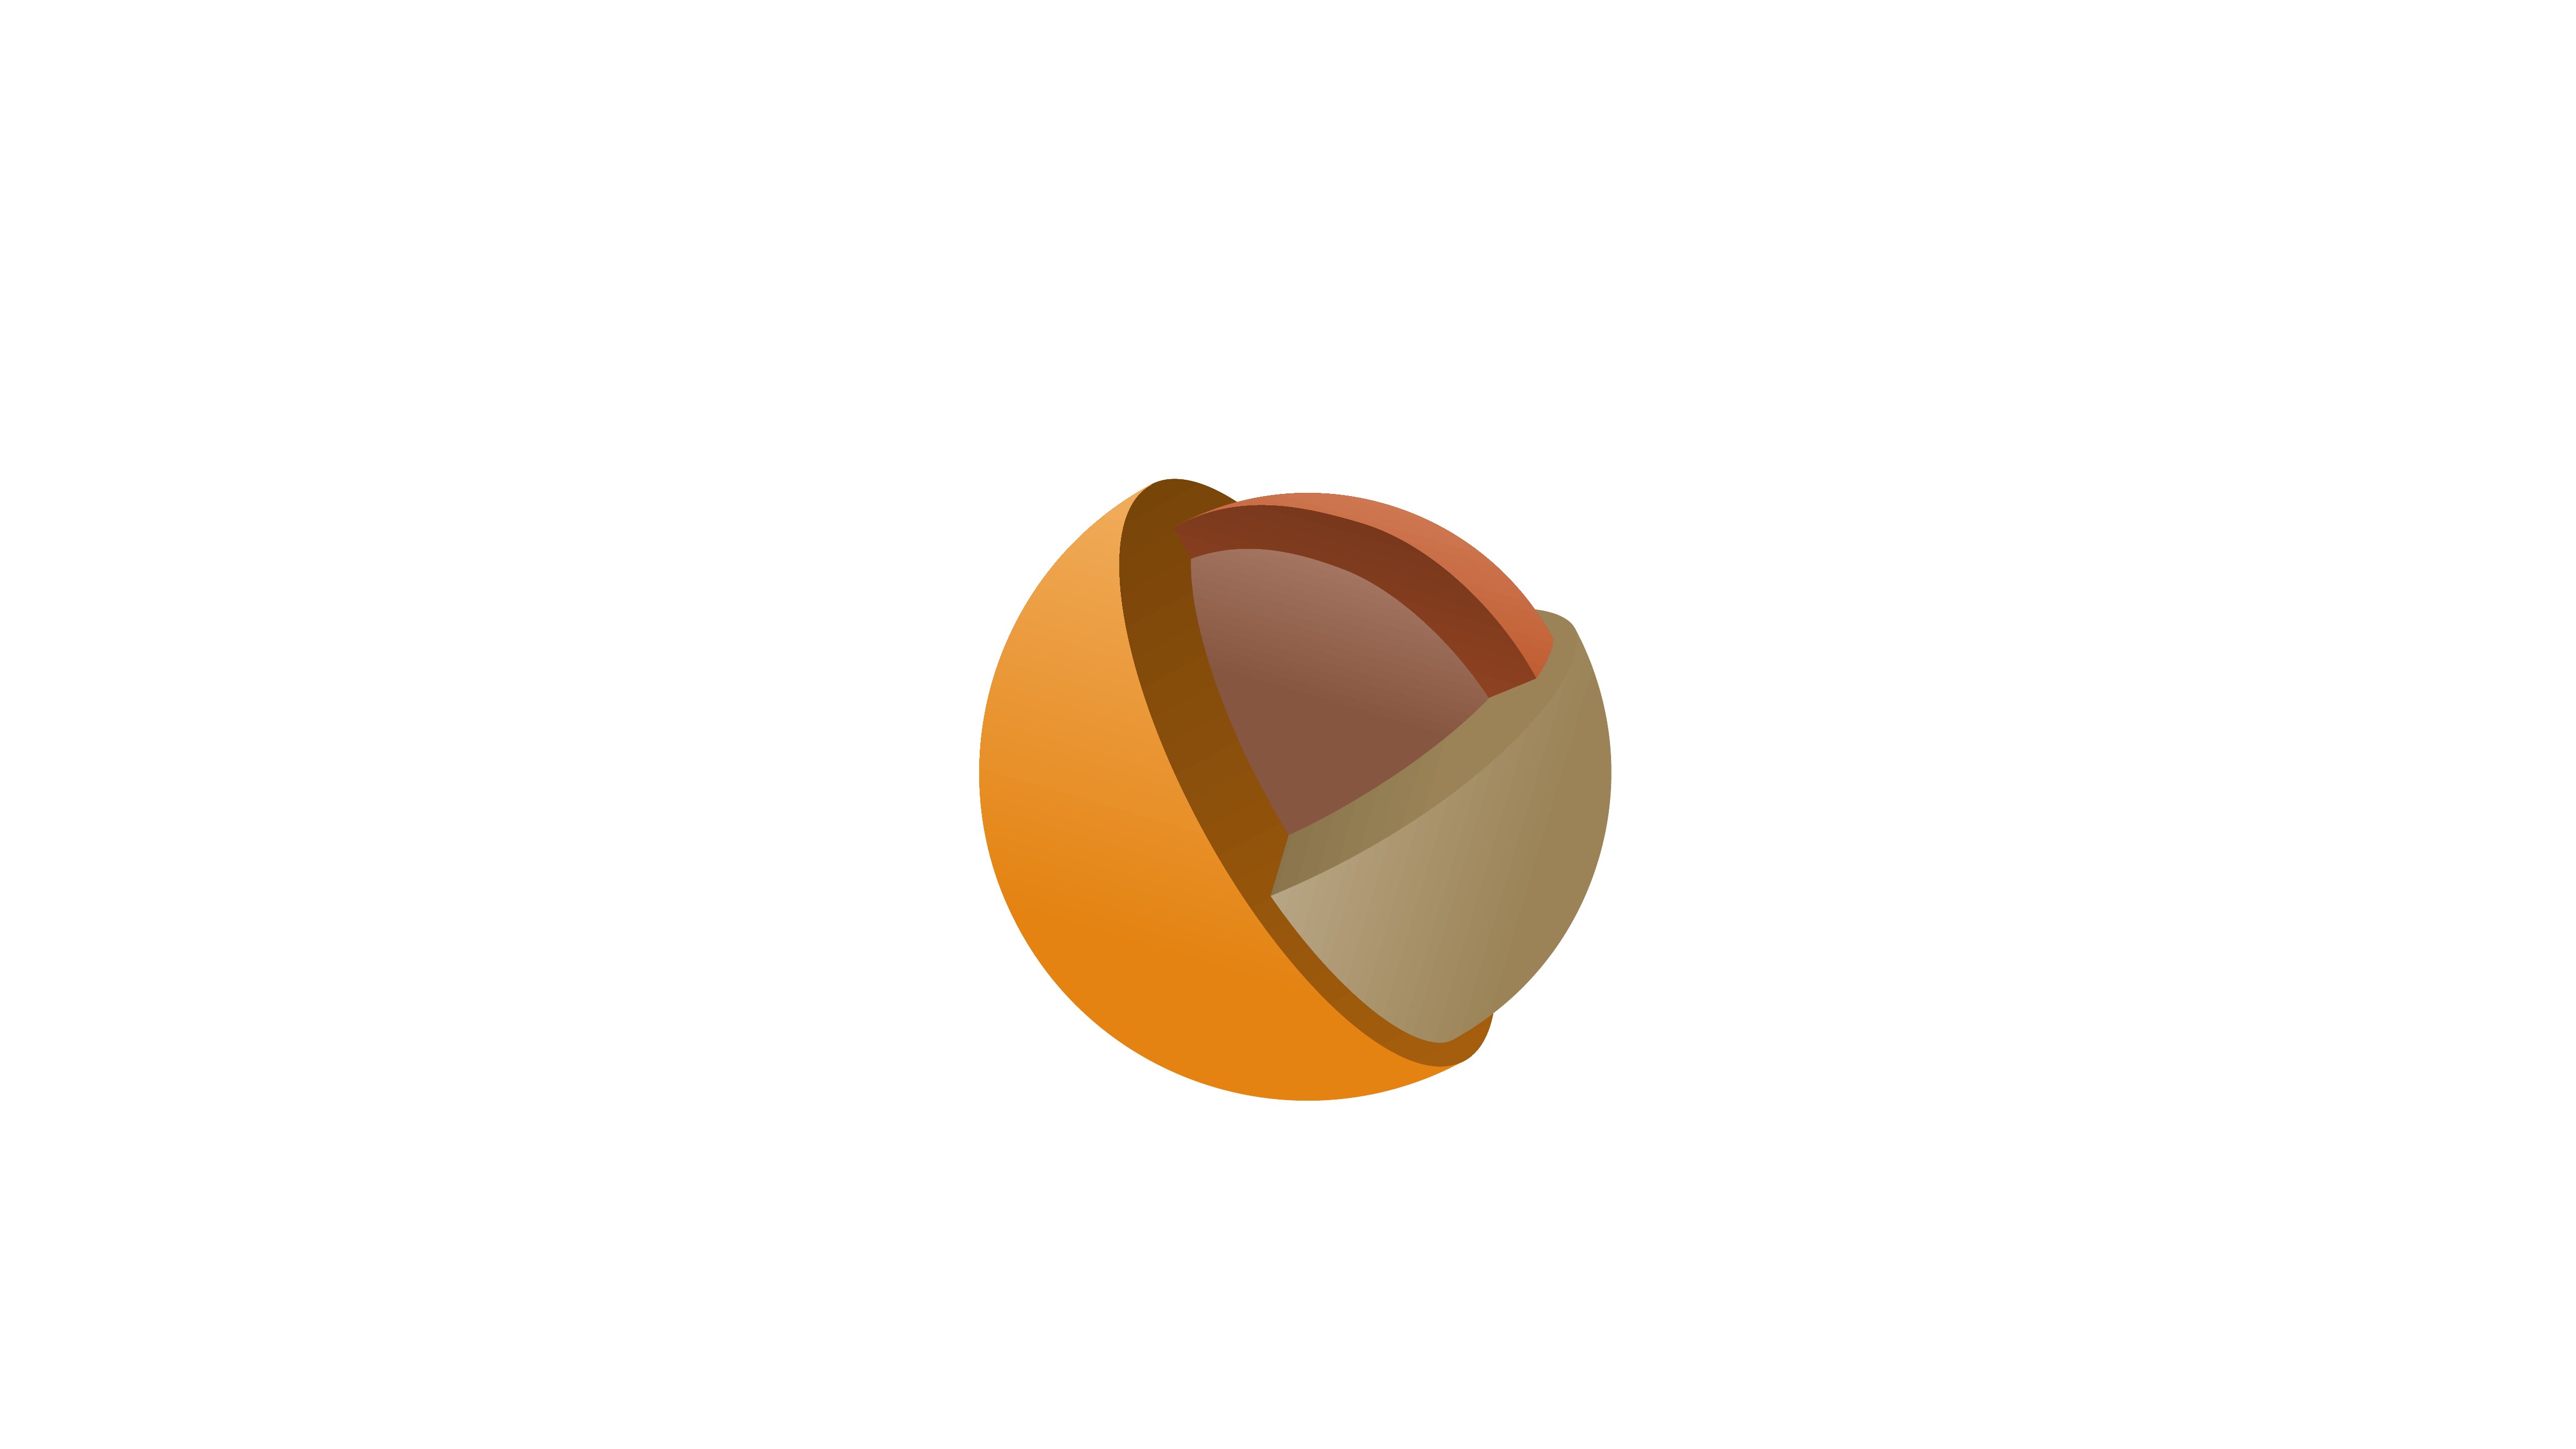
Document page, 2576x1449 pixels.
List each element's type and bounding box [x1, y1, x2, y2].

text_box [999, 442, 1672, 1179]
